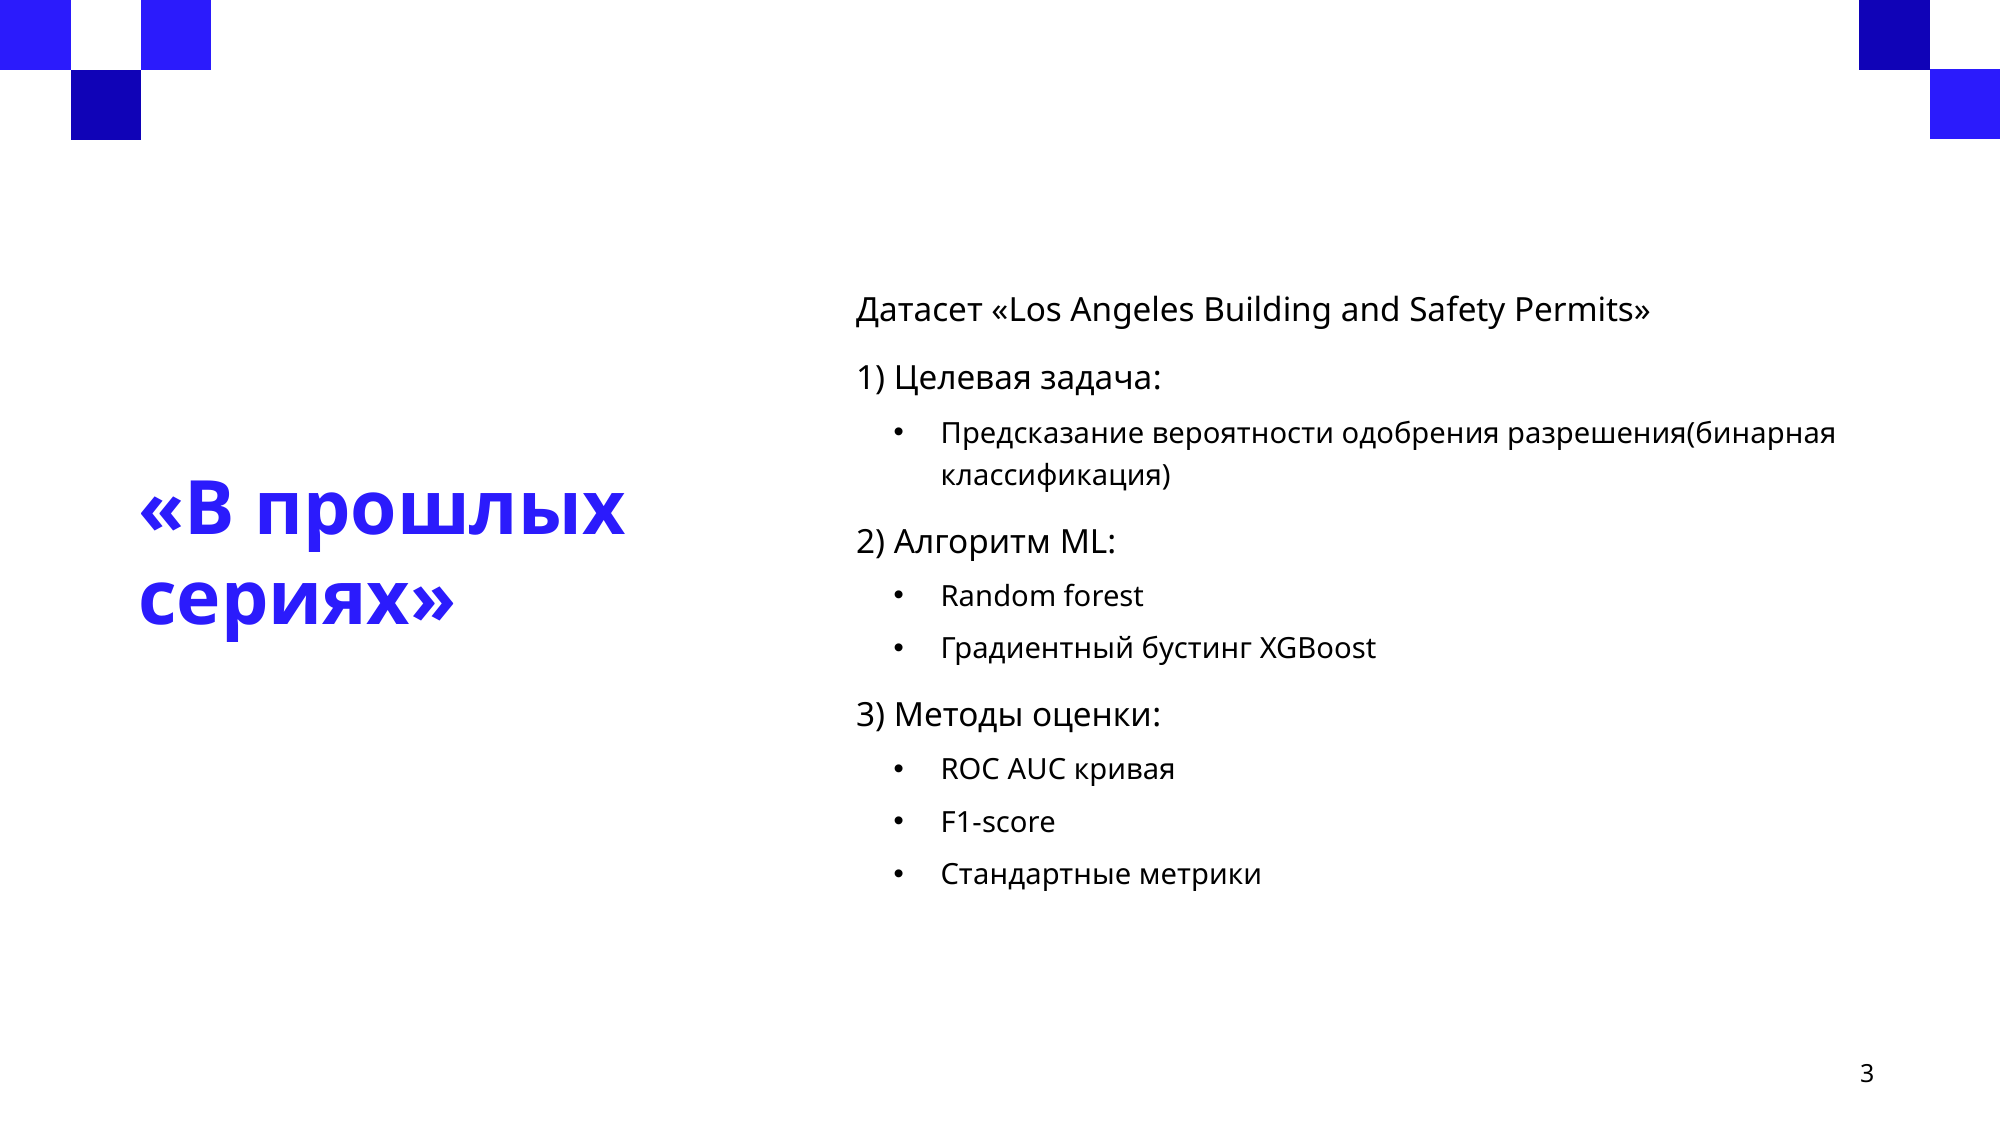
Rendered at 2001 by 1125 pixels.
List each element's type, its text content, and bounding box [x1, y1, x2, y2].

slide_number 3 [1289, 1050, 1889, 1094]
list Датасет «Los Angeles Building and Safety Permits» 1) Целевая задача: Предсказание вероятности одобрения разрешения(бинарная классификация) 2) Алгоритм ML: Random forest Градиентный бустинг XGBoost 3) Методы оценки: ROC AUC кривая F1-score Стандартные метрики [856, 279, 1862, 1091]
title «В прошлых сериях» [138, 143, 818, 955]
